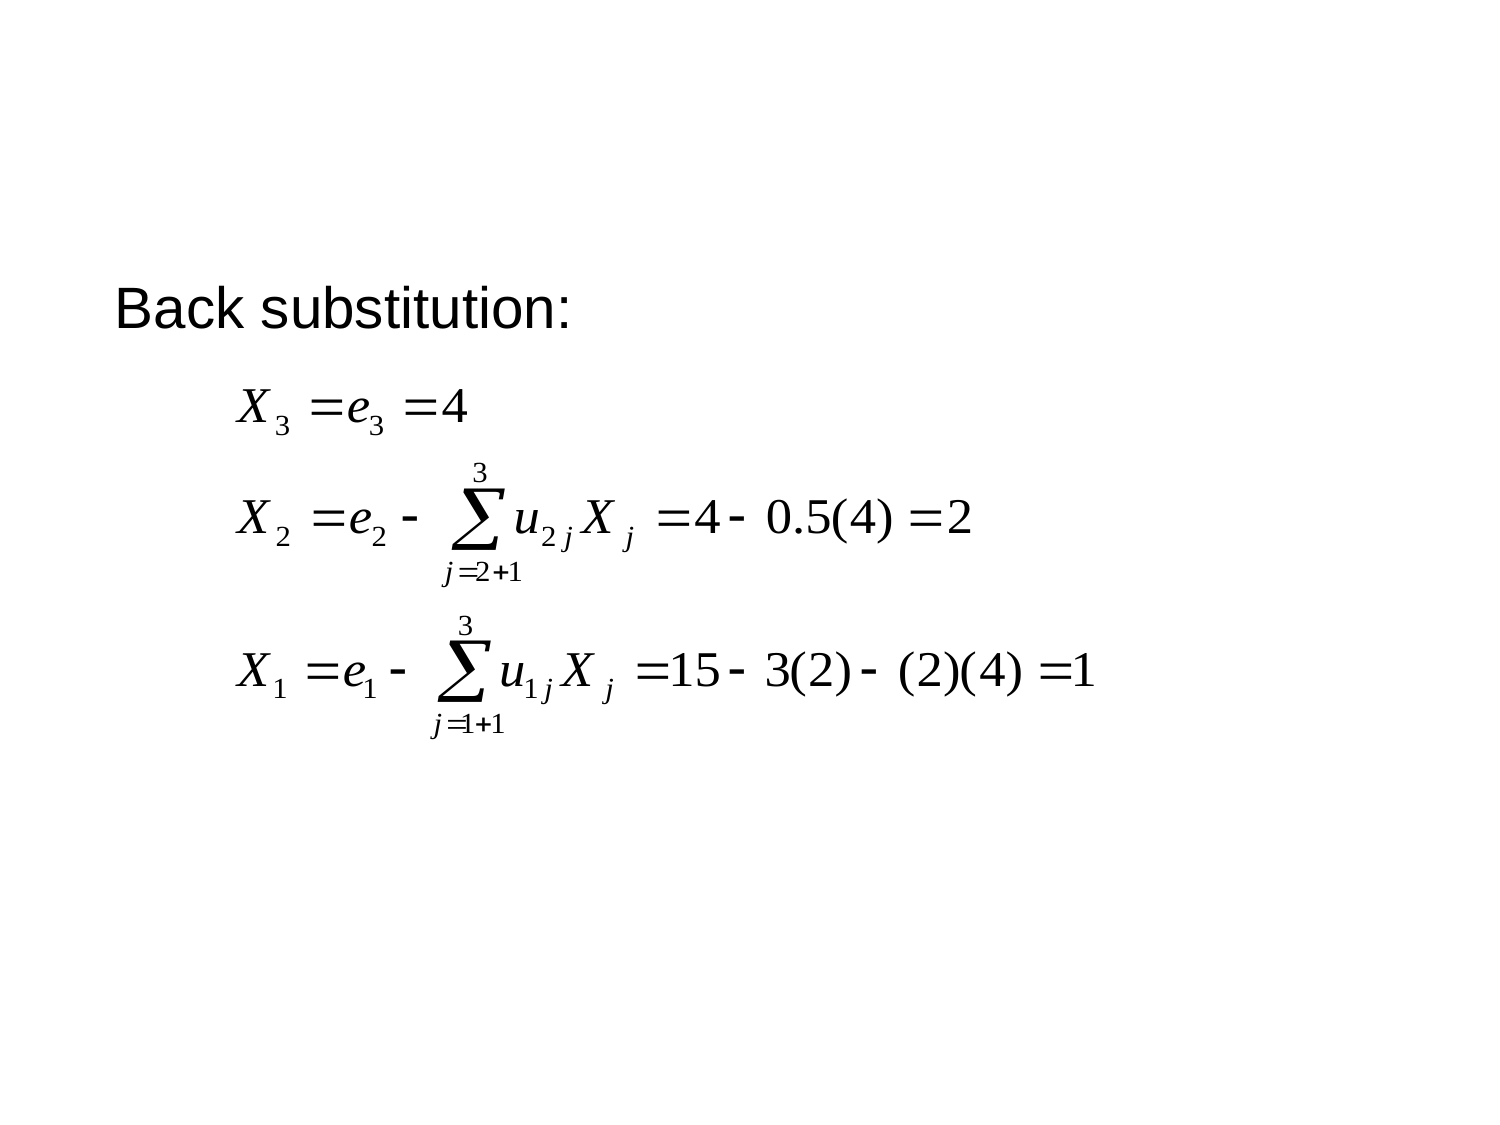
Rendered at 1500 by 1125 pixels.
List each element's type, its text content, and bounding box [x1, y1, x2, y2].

list Back substitution: [99, 262, 1375, 938]
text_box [224, 374, 1103, 751]
